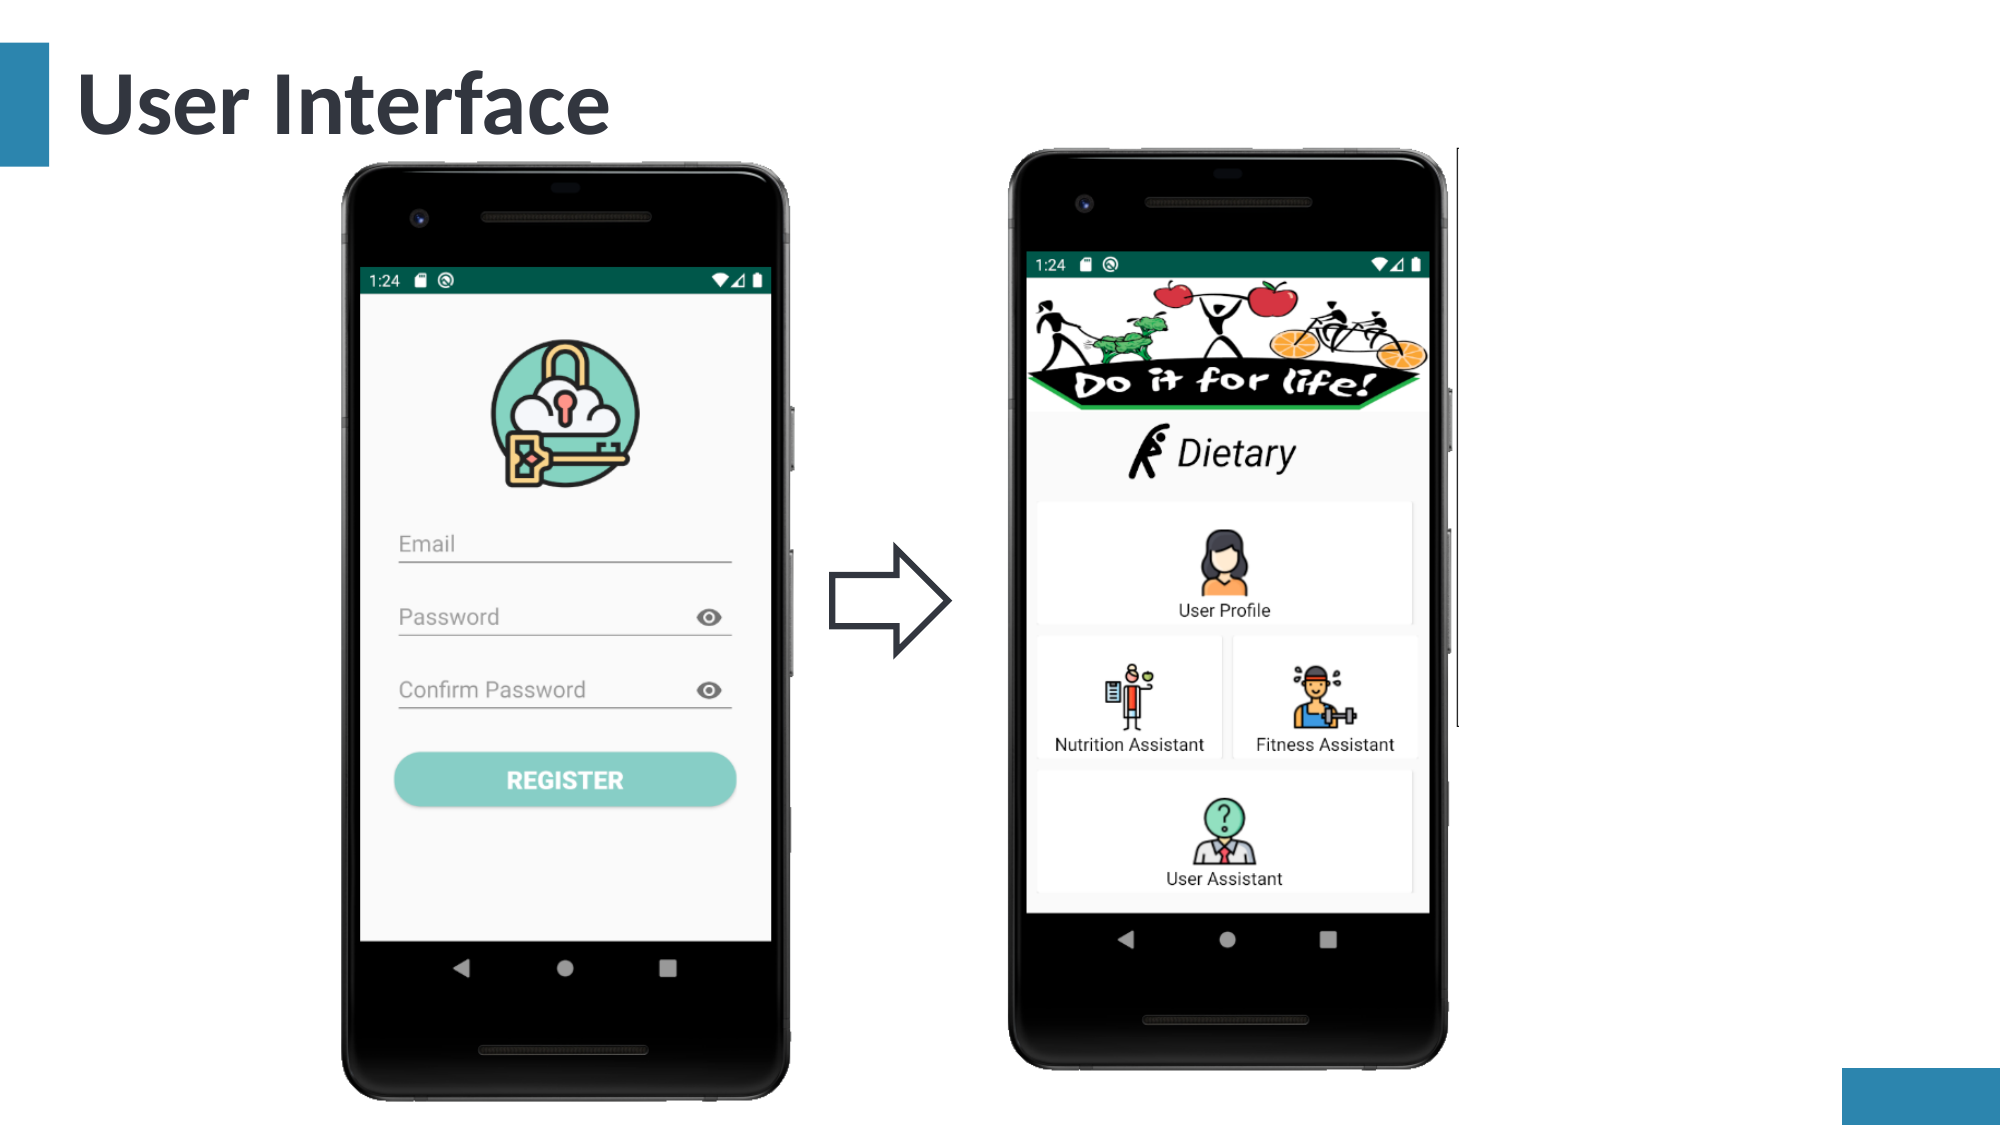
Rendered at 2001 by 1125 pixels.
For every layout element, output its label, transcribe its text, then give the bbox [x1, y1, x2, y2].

picture [329, 157, 798, 1105]
picture [996, 138, 1459, 1076]
text_box [831, 546, 950, 655]
title User Interface [60, 42, 1951, 168]
